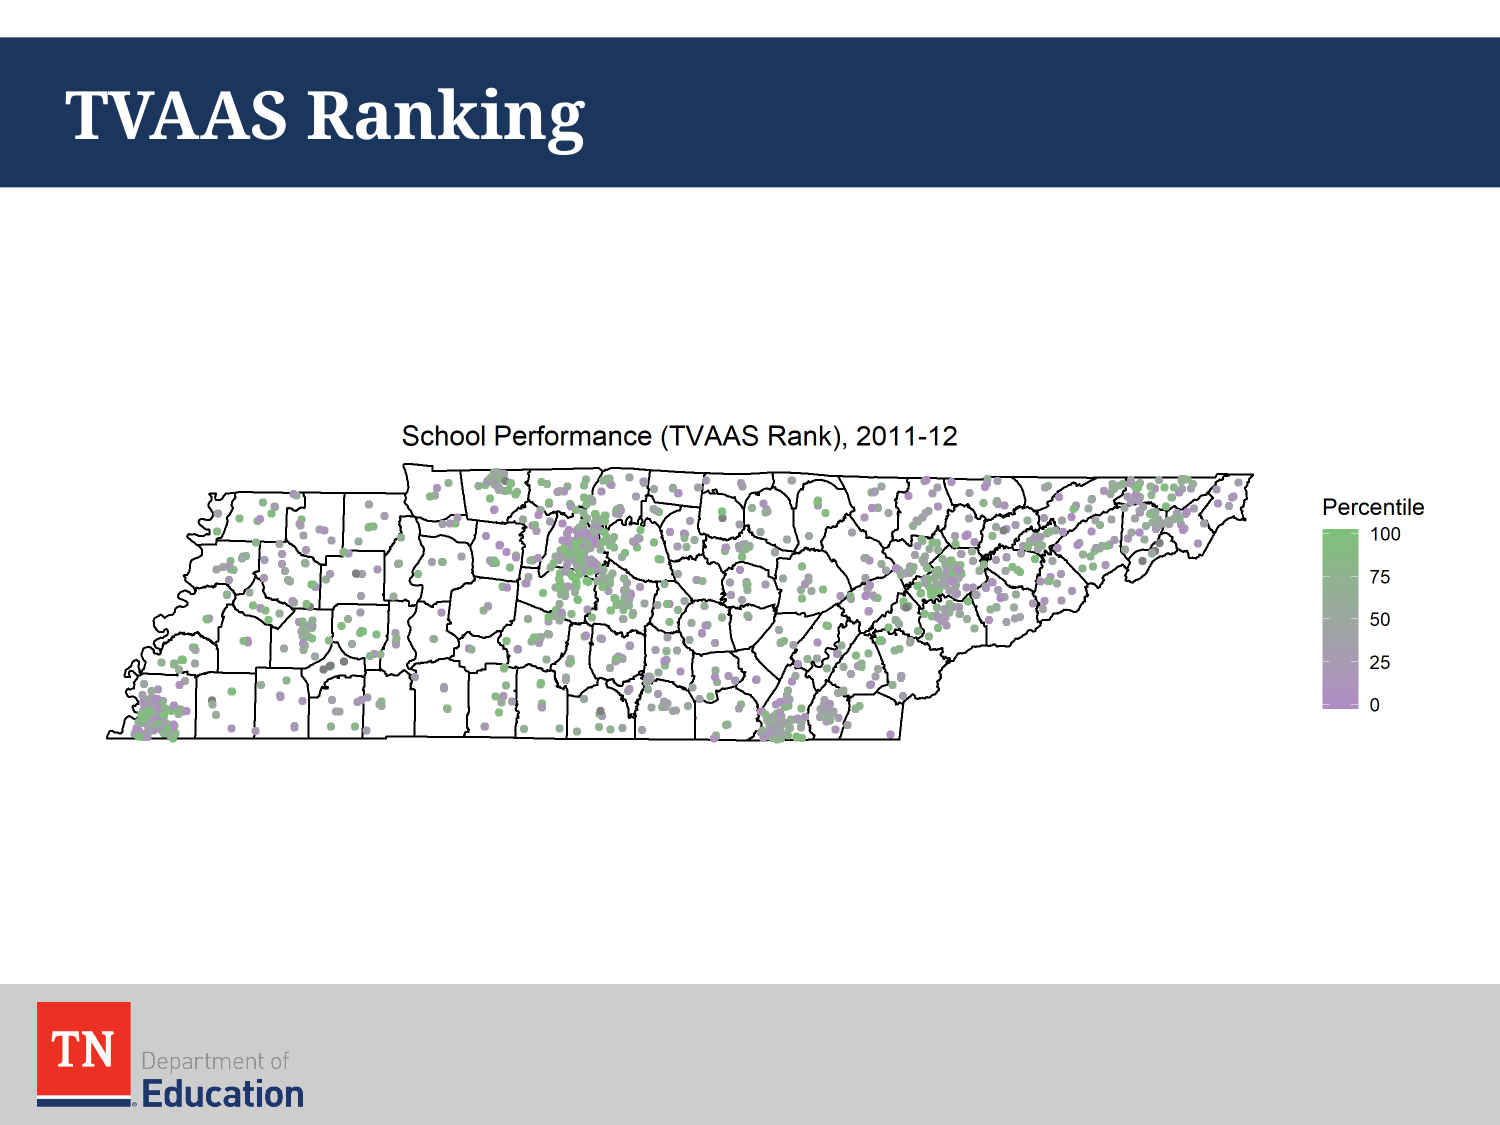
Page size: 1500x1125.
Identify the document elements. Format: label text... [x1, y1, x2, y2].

title TVAAS Ranking [50, 37, 1413, 188]
picture [37, 1002, 303, 1107]
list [49, 212, 1426, 956]
